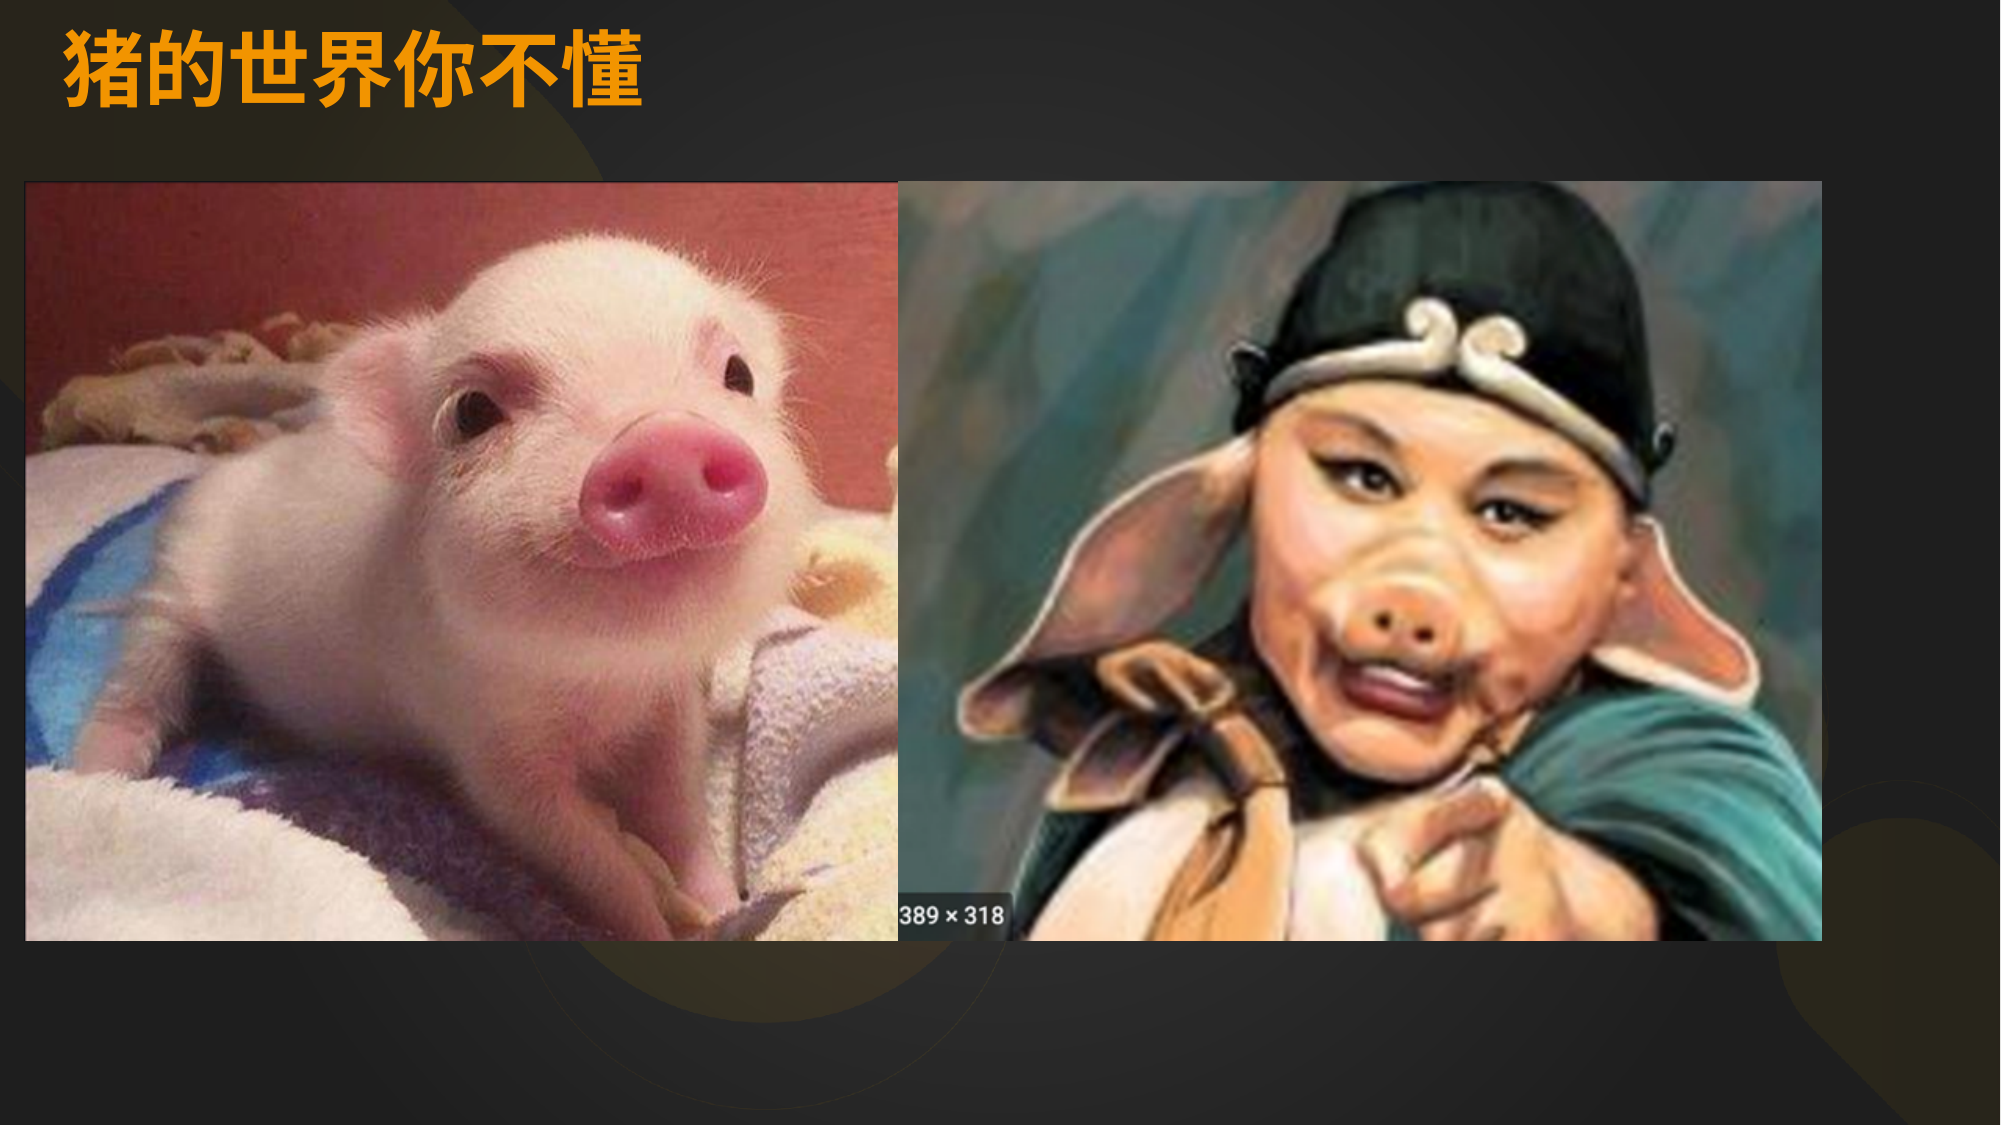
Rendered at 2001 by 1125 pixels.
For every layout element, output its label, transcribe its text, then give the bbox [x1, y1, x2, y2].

title 猪的世界你不懂 [45, 21, 1453, 157]
picture [0, 0, 2001, 1125]
